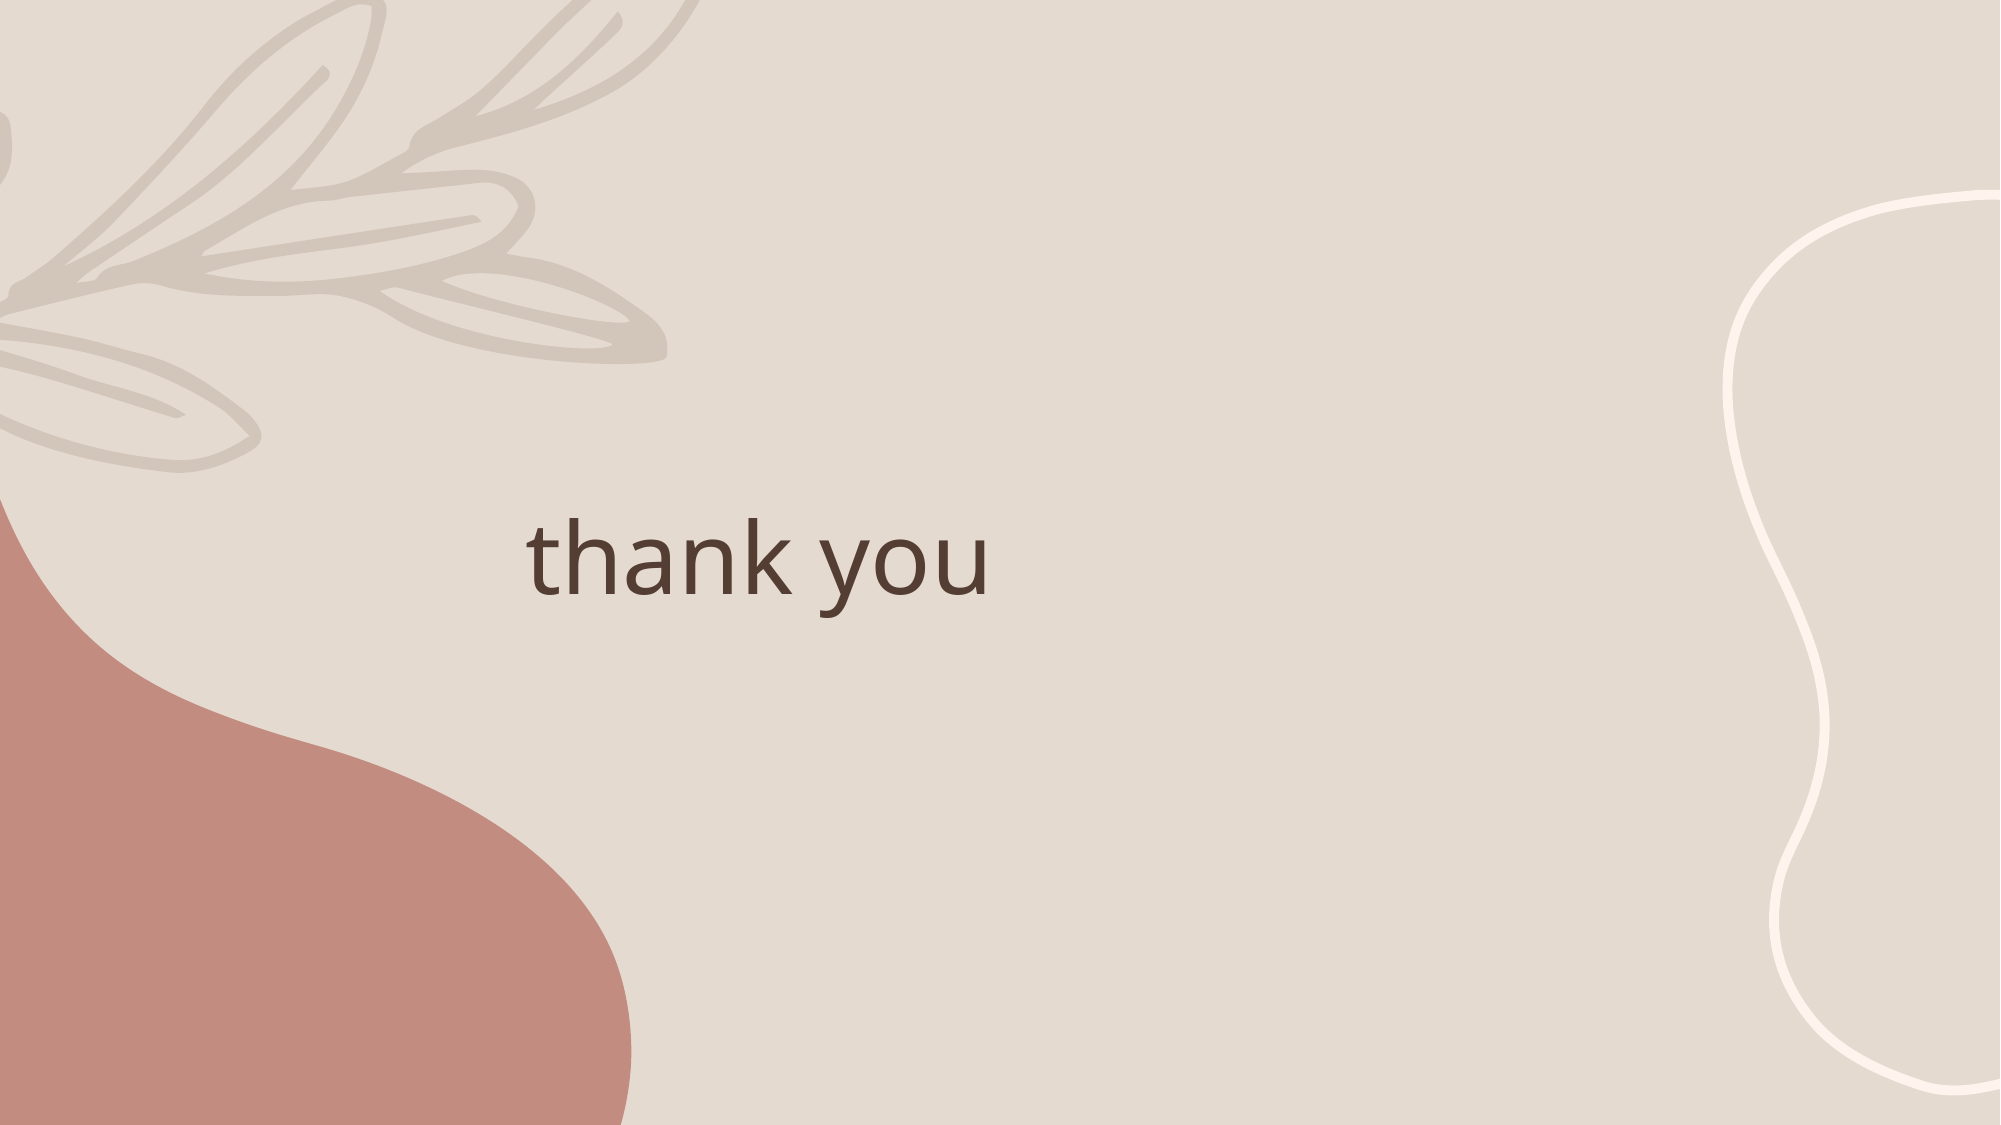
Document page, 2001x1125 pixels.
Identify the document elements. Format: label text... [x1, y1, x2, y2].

title thank you [510, 149, 1436, 975]
